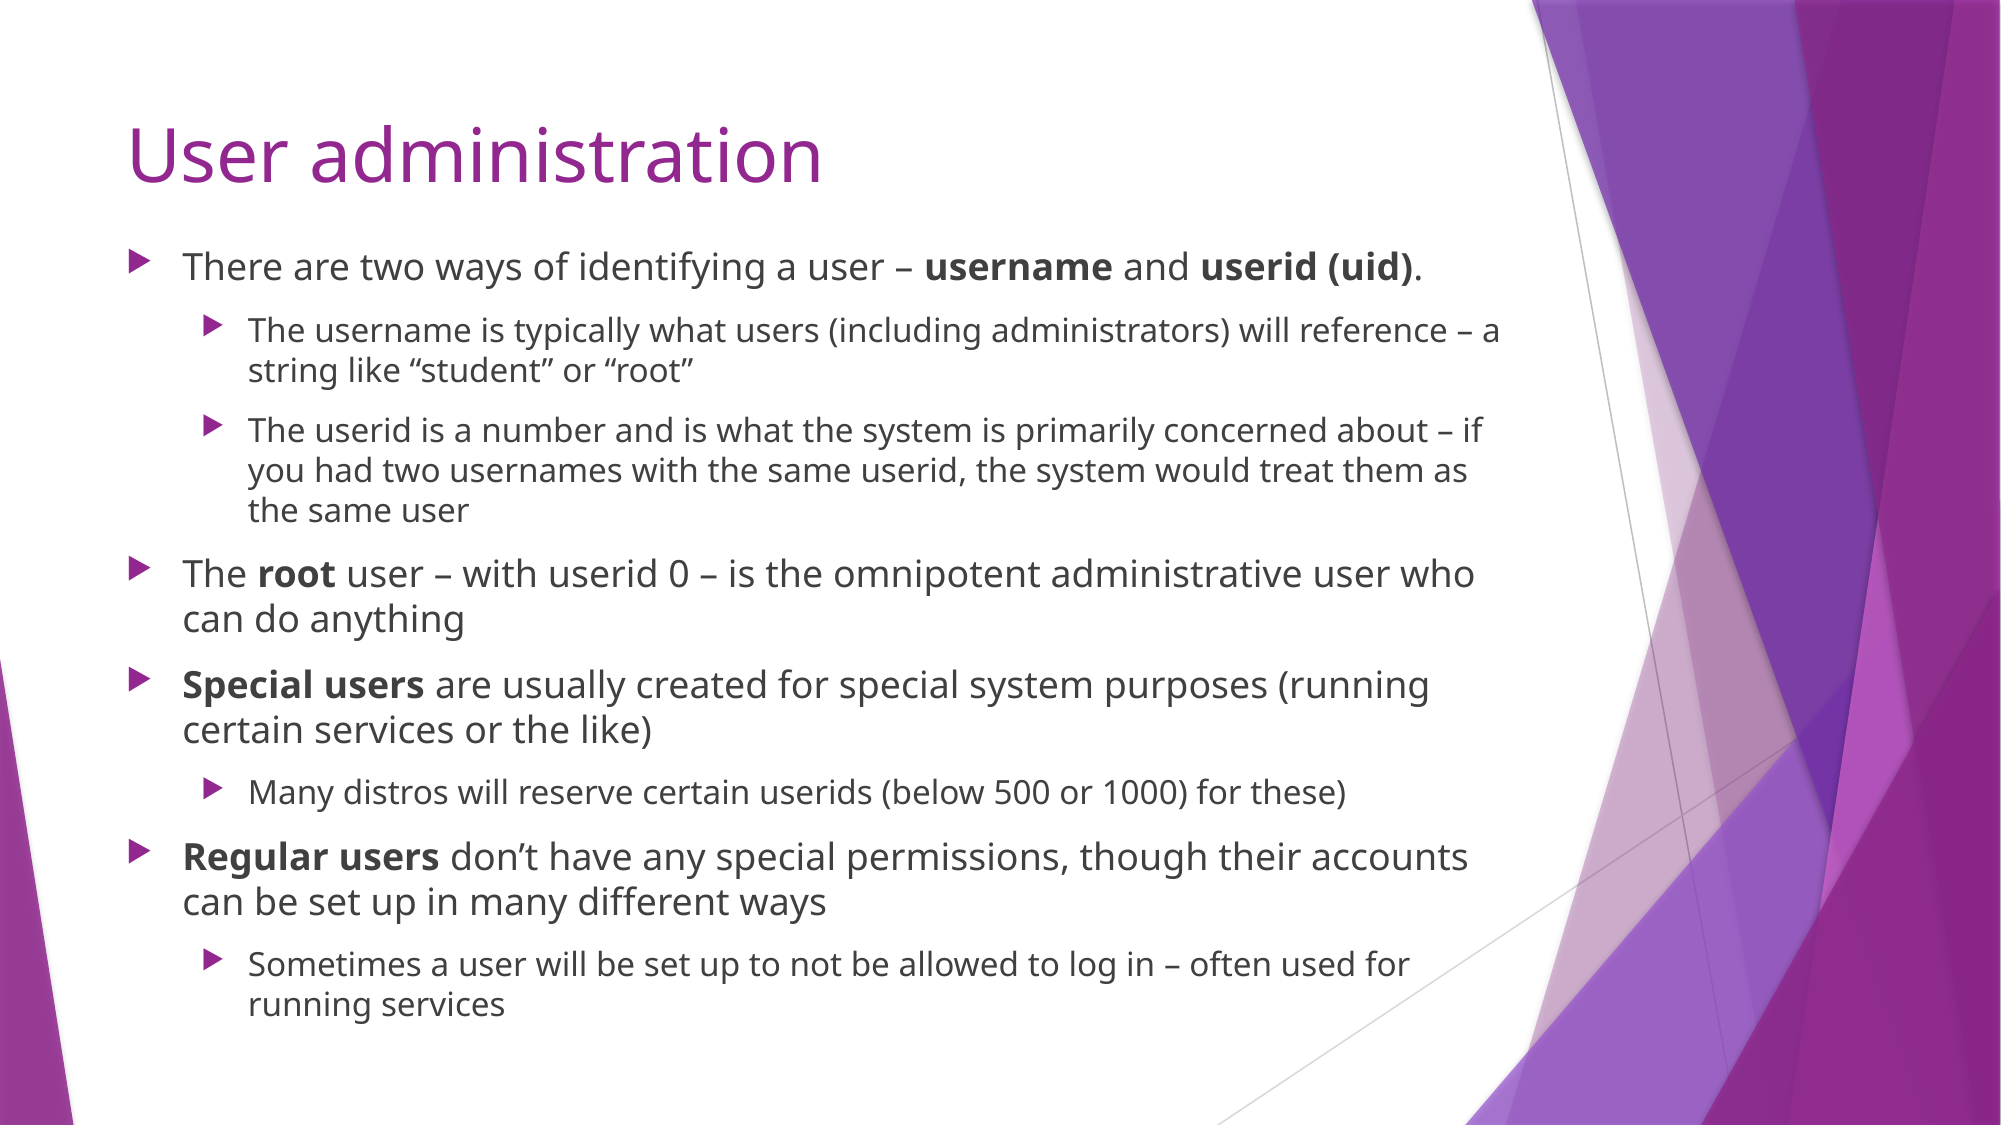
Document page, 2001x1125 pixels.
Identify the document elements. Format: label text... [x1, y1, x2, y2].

title User administration [111, 99, 1522, 221]
list There are two ways of identifying a user – username and userid (uid). The username is typically what users (including administrators) will reference – a string like “student” or “root” The userid is a number and is what the system is primarily concerned about – if you had two usernames with the same userid, the system would treat them as the same user The root user – with userid 0 – is the omnipotent administrative user who can do anything Special users are usually created for special system purposes (running certain services or the like) Many distros will reserve certain userids (below 500 or 1000) for these) Regular users don’t have any special permissions, though their accounts can be set up in many different ways Sometimes a user will be set up to not be allowed to log in – often used for running services [111, 235, 1522, 1060]
